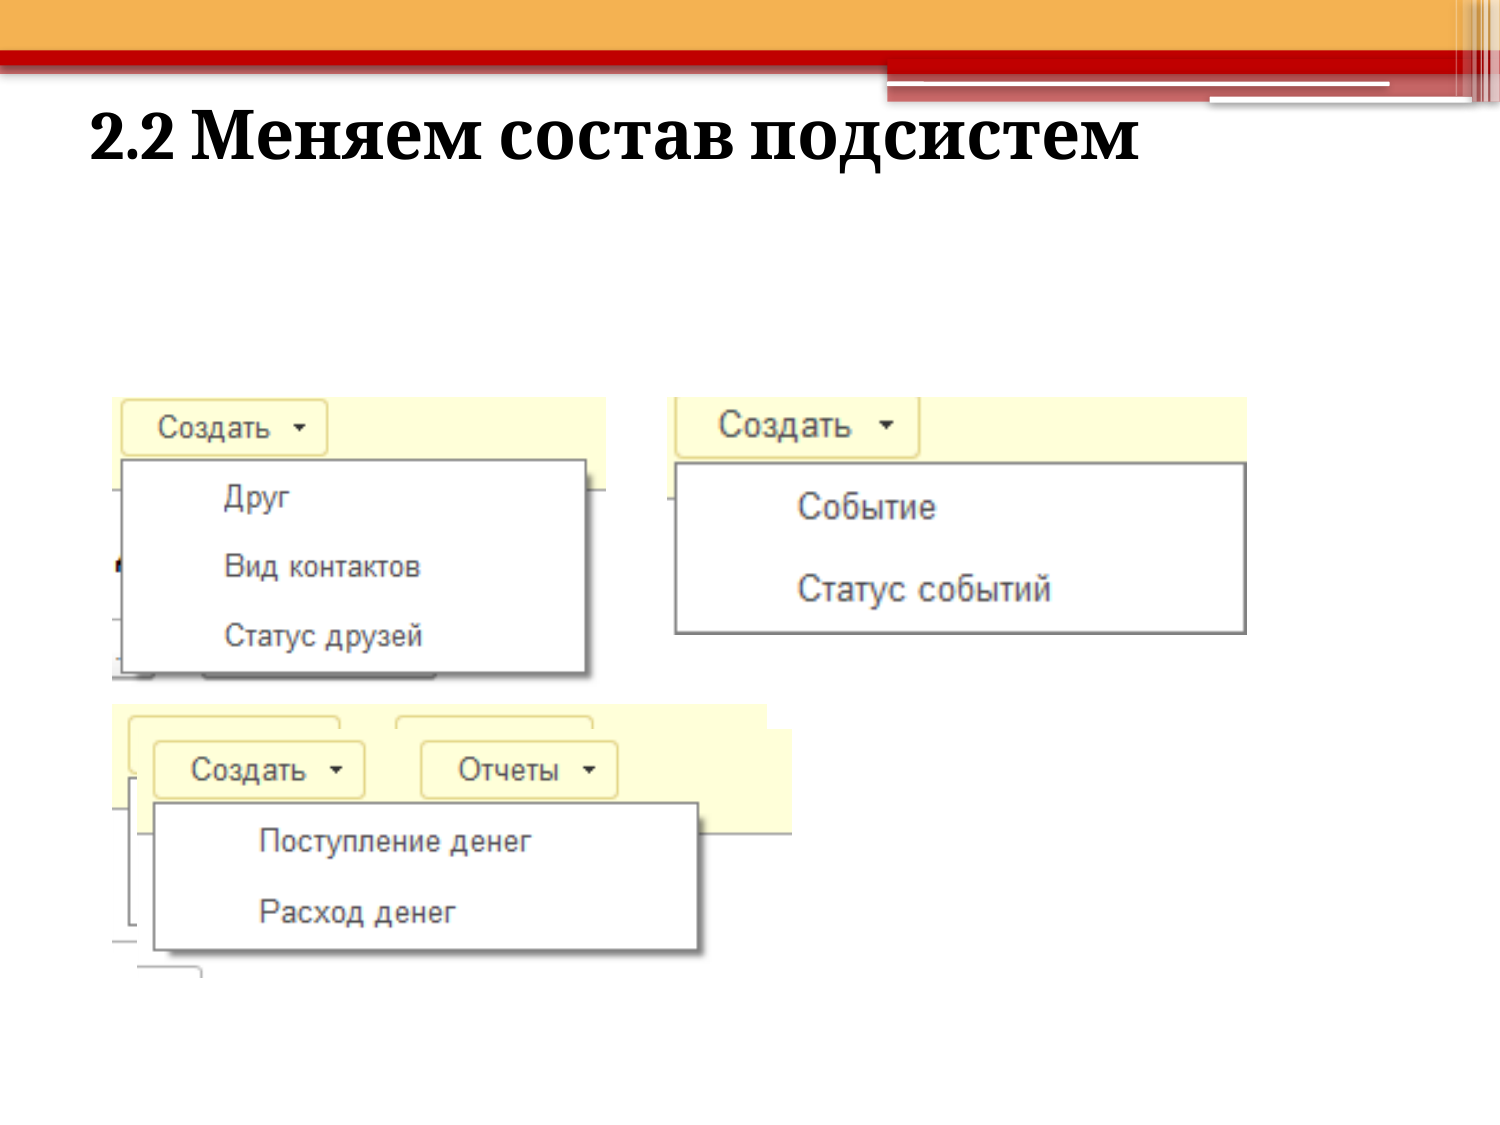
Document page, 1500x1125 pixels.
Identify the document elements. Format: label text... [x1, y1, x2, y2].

picture [111, 396, 606, 693]
picture [667, 396, 1247, 635]
text_box 2.2 Меняем состав подсистем [74, 44, 1425, 220]
picture [111, 703, 792, 978]
